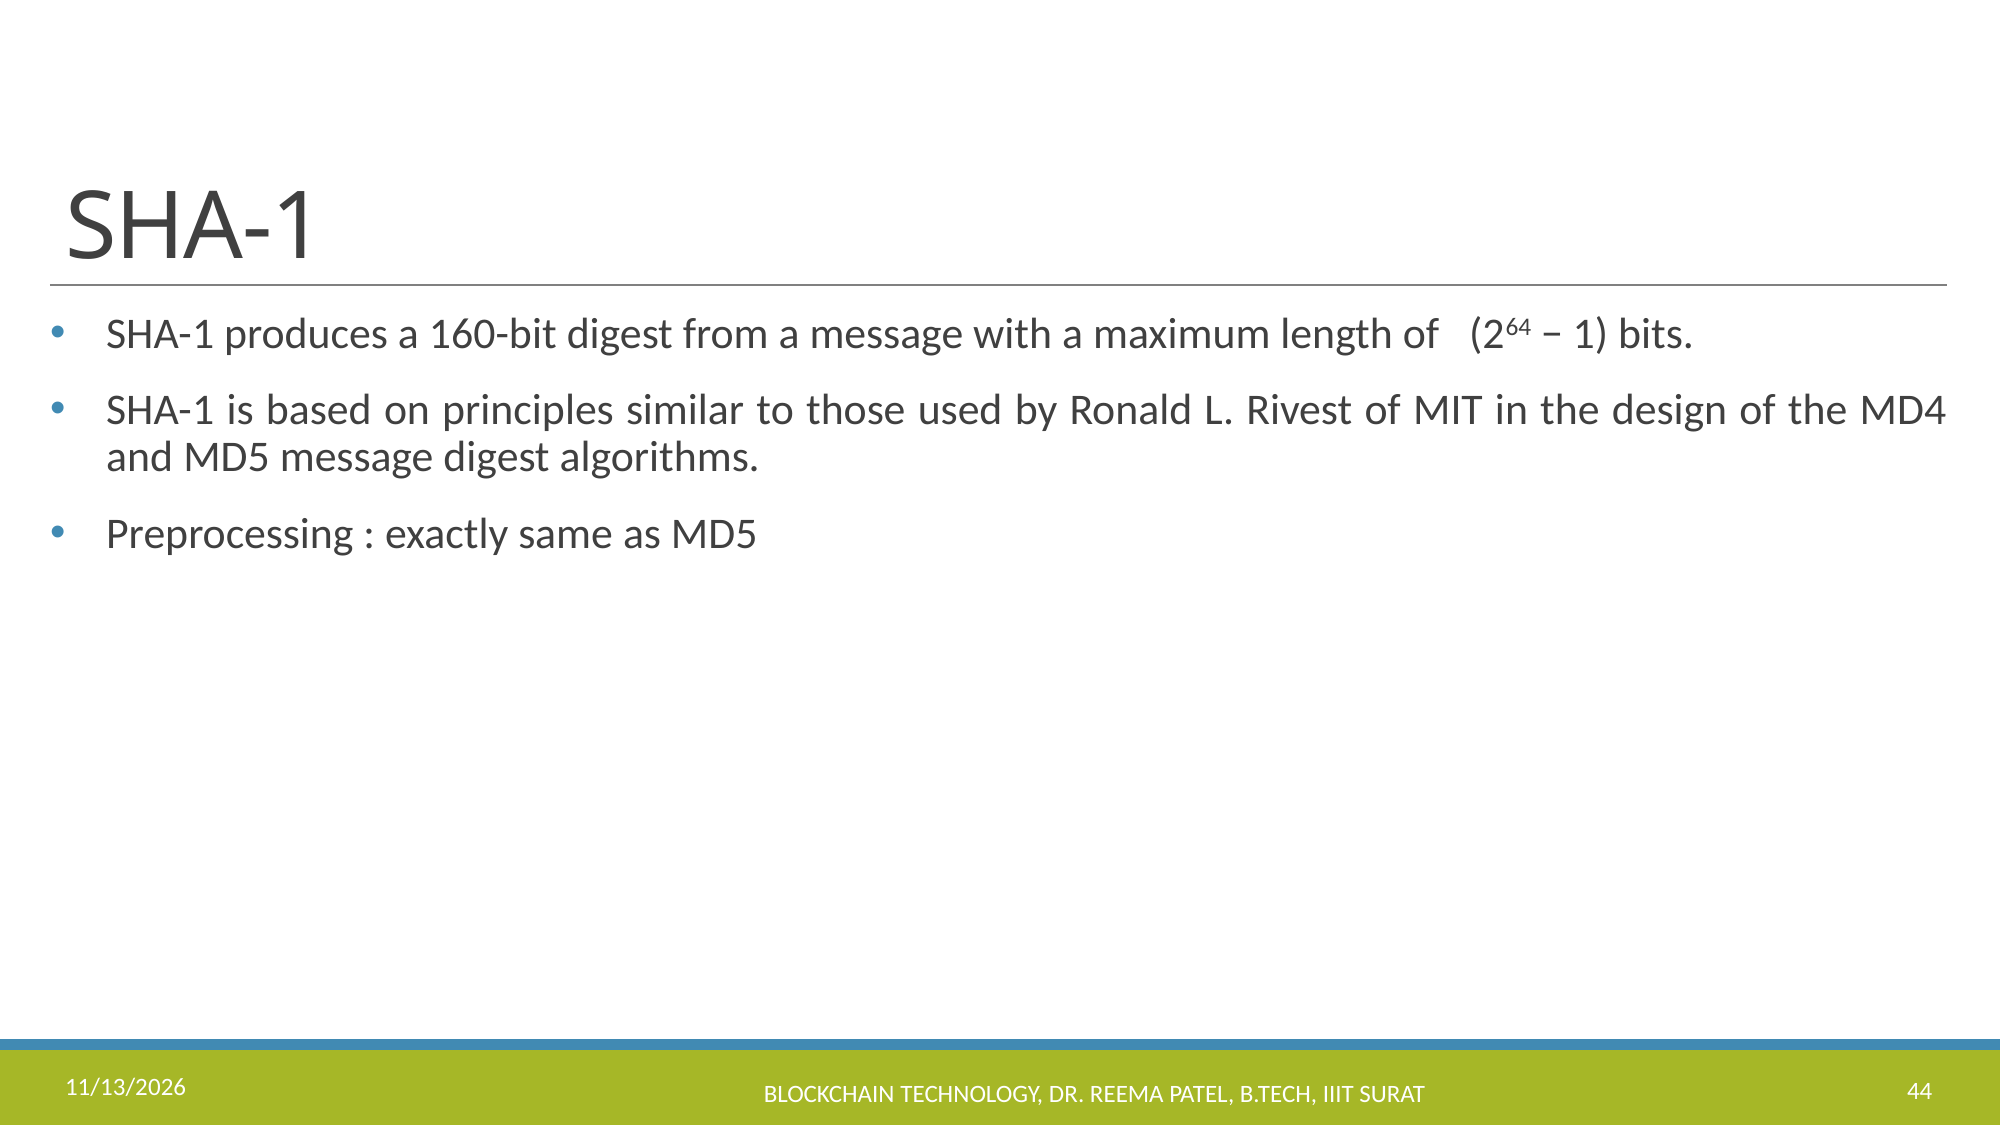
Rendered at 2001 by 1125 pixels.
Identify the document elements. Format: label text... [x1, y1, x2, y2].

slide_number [50, 1055, 456, 1116]
footer Blockchain Technology, Dr. Reema Patel, B.Tech, IIIT Surat [487, 1059, 1703, 1125]
list SHA-1 produces a 160-bit digest from a message with a maximum length of (264 − 1) bits. SHA-1 is based on principles similar to those used by Ronald L. Rivest of MIT in the design of the MD4 and MD5 message digest algorithms. Preprocessing : exactly same as MD5 [50, 302, 1948, 1003]
slide_number 44 [1732, 1059, 1948, 1120]
title SHA-1 [50, 47, 1948, 285]
